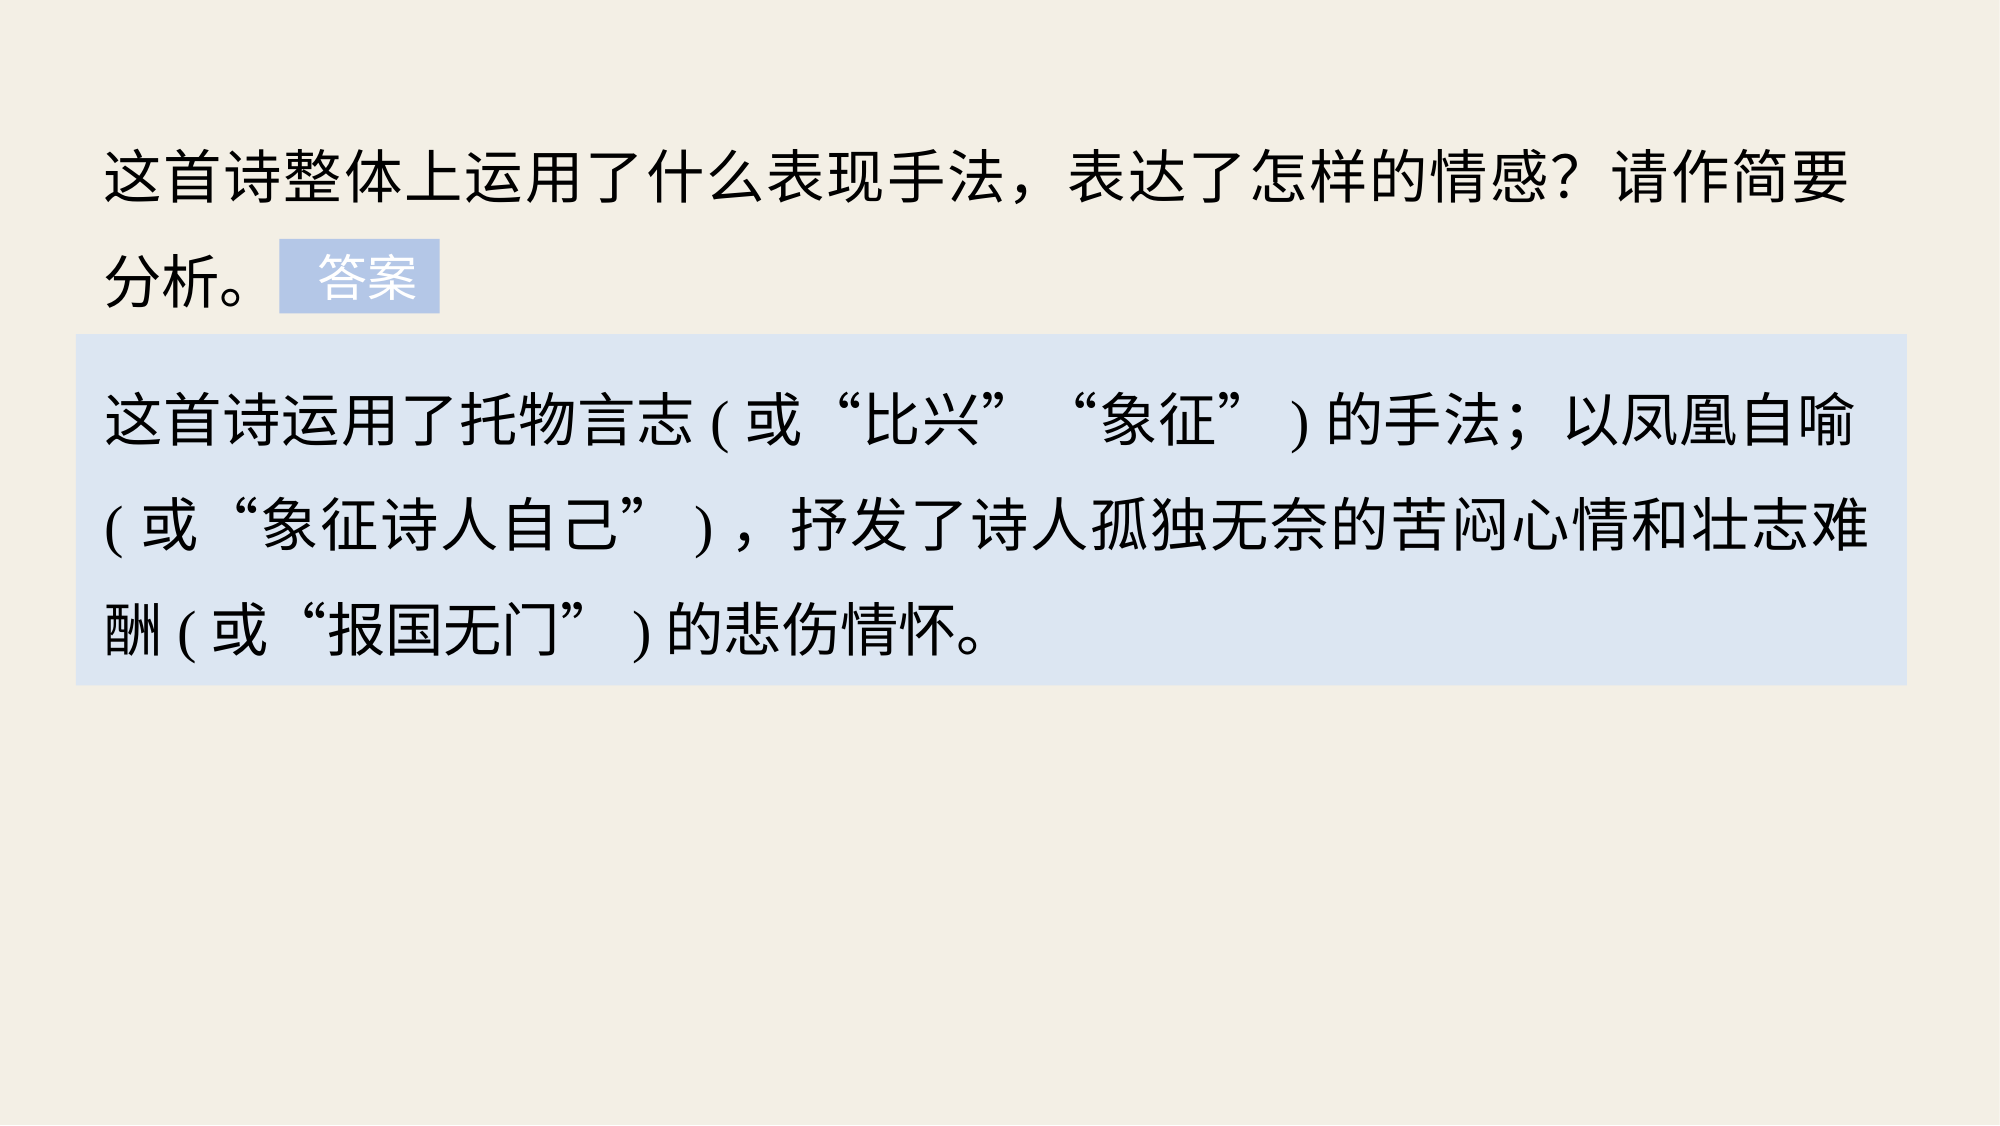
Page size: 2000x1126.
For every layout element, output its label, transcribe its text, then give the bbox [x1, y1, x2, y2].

text_box [75, 334, 1907, 686]
text_box 这首诗运用了托物言志(或“比兴”“象征”)的手法；以凤凰自喻(或“象征诗人自己”)，抒发了诗人孤独无奈的苦闷心情和壮志难酬(或“报国无门”)的悲伤情怀。 [84, 338, 1890, 674]
text_box 这首诗整体上运用了什么表现手法，表达了怎样的情感？请作简要分析。 [83, 95, 1871, 326]
text_box 答案 [279, 238, 440, 314]
